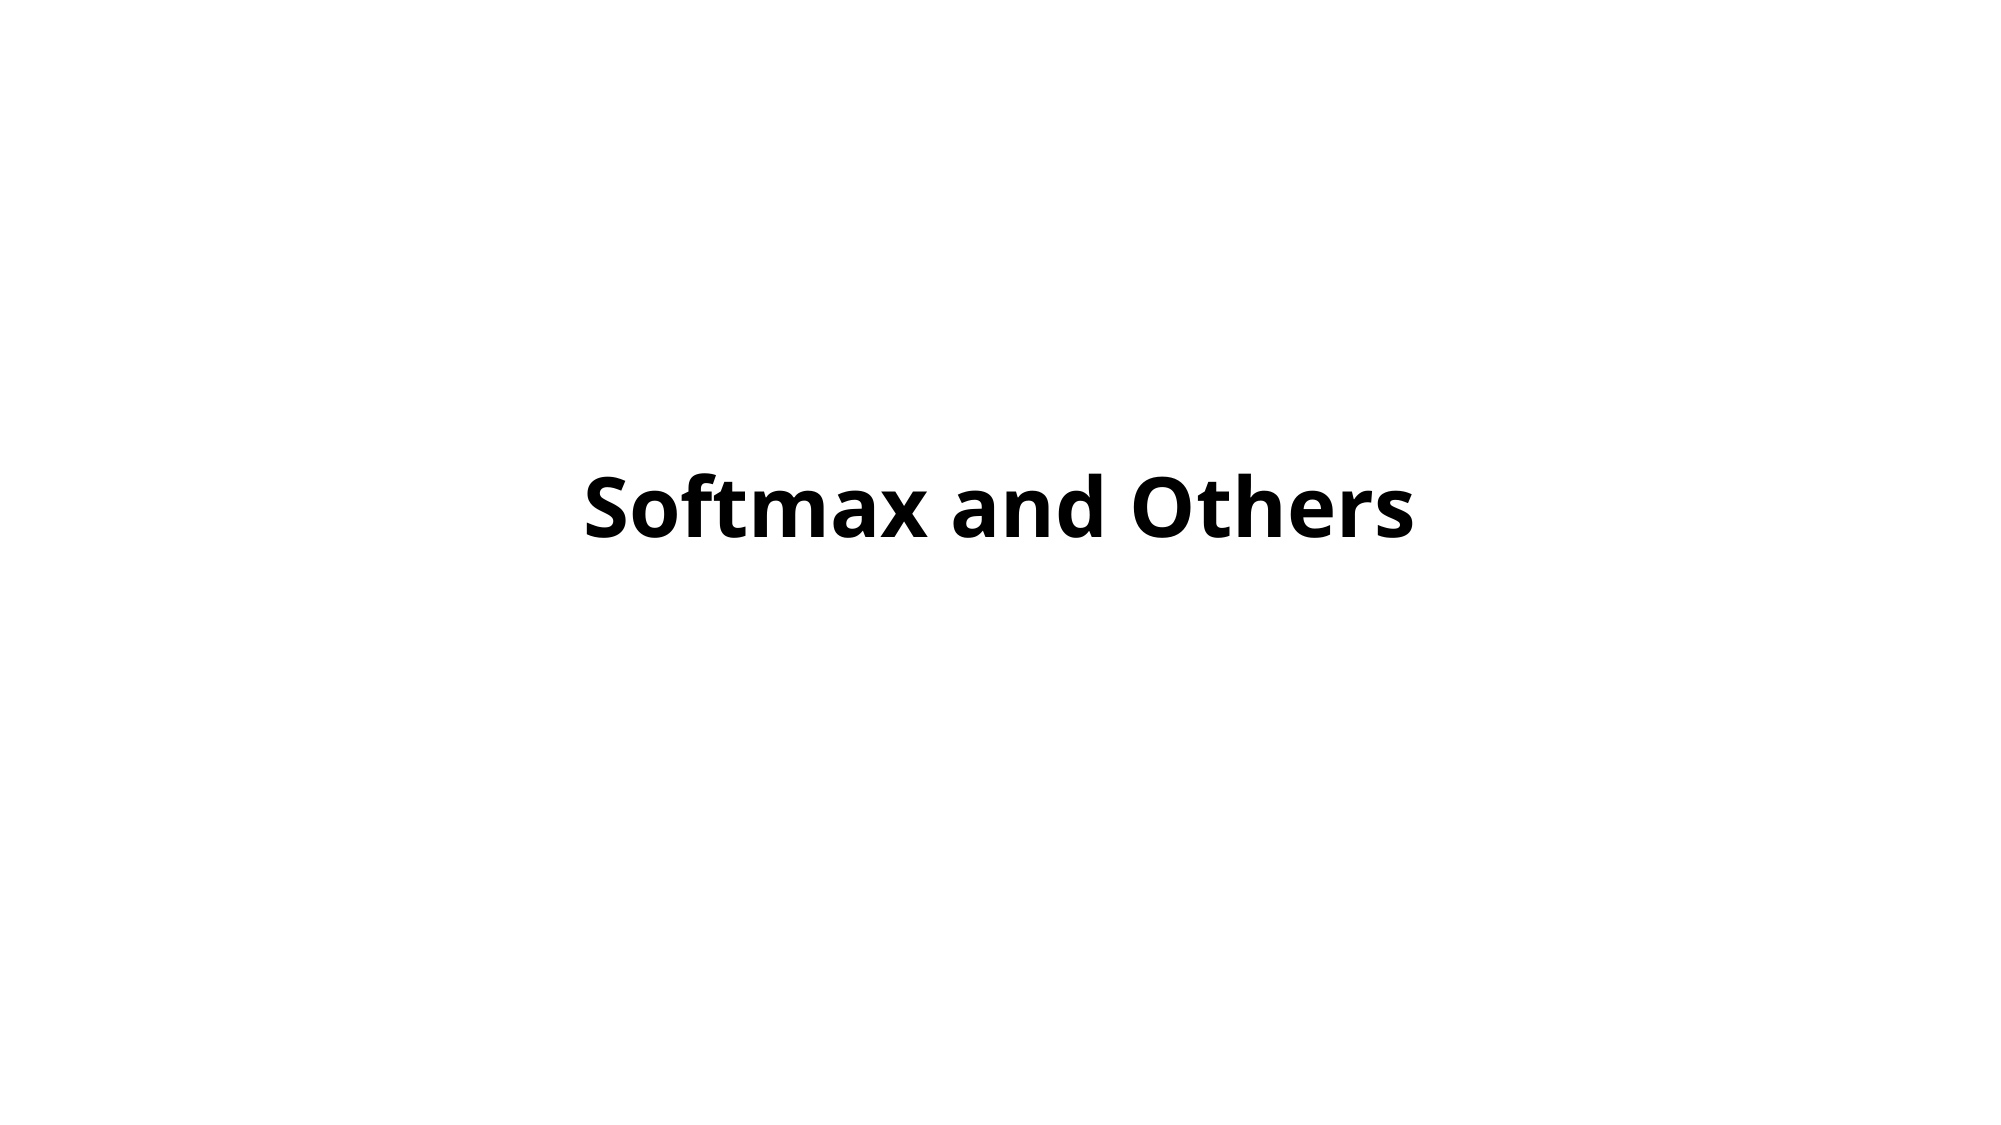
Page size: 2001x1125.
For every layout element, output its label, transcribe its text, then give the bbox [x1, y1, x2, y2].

text_box Softmax and Others [568, 446, 1432, 562]
